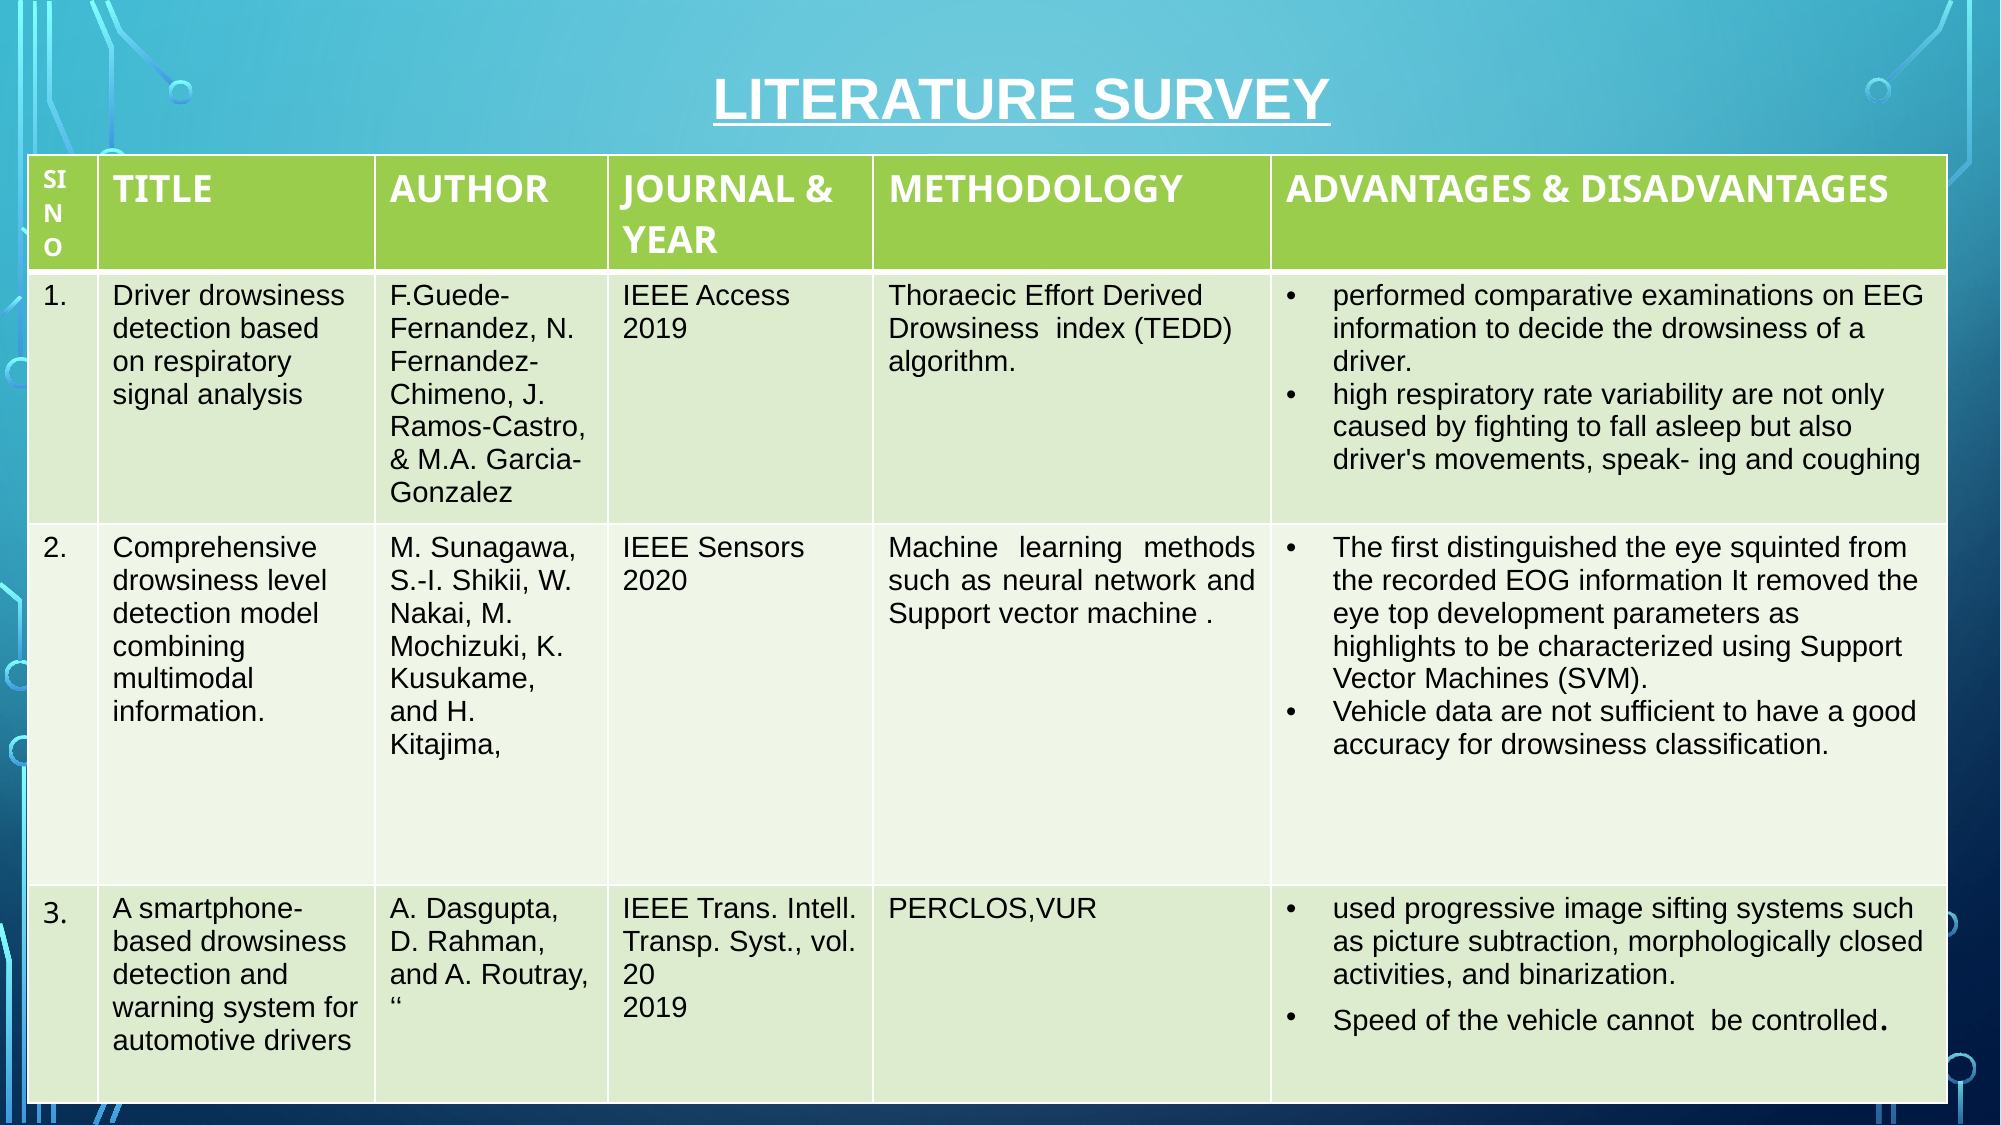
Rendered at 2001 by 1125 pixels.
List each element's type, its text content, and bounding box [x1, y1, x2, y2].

table_header TITLE [99, 156, 374, 269]
table_cell used progressive image sifting systems such as picture subtraction, morphologically closed activities, and binarization. Speed of the vehicle cannot be controlled. [1272, 886, 1946, 1102]
table_header METHODOLOGY [874, 156, 1270, 269]
table_cell IEEE Sensors 2020 [609, 525, 872, 884]
table_header SI NO [29, 156, 97, 269]
table_cell 2. [29, 525, 97, 884]
table_cell Comprehensive drowsiness level detection model combining multimodal information. [99, 525, 374, 884]
title LITERATURE SURVEY [209, 0, 1835, 154]
table_cell M. Sunagawa, S.-I. Shikii, W. Nakai, M. Mochizuki, K. Kusukame, and H. Kitajima, [376, 525, 607, 884]
table_cell Driver drowsiness detection based on respiratory signal analysis [99, 275, 374, 523]
table_header ADVANTAGES & DISADVANTAGES [1272, 156, 1946, 269]
table_cell F.Guede-Fernandez, N. Fernandez-Chimeno, J. Ramos-Castro, & M.A. Garcia- Gonzalez [376, 275, 607, 523]
table_cell 1. [29, 275, 97, 523]
table_cell Thoraecic Effort Derived Drowsiness index (TEDD) algorithm. [874, 275, 1270, 523]
table_cell PERCLOS,VUR [874, 886, 1270, 1102]
table_header AUTHOR [376, 156, 607, 269]
table_cell Machine learning methods such as neural network and Support vector machine . [874, 525, 1270, 884]
table_cell 3. [29, 886, 97, 1102]
table_cell The first distinguished the eye squinted from the recorded EOG information It removed the eye top development parameters as highlights to be characterized using Support Vector Machines (SVM). Vehicle data are not sufficient to have a good accuracy for drowsiness classification. [1272, 525, 1946, 884]
table_cell IEEE Access 2019 [609, 275, 872, 523]
table_cell performed comparative examinations on EEG information to decide the drowsiness of a driver. high respiratory rate variability are not only caused by fighting to fall asleep but also driver's movements, speak- ing and coughing [1272, 275, 1946, 523]
table_header JOURNAL & YEAR [609, 156, 872, 269]
table_cell IEEE Trans. Intell. Transp. Syst., vol. 20 2019 [609, 886, 872, 1102]
table_cell A. Dasgupta, D. Rahman, and A. Routray, ‘‘ [376, 886, 607, 1102]
table_cell A smartphone-based drowsiness detection and warning system for automotive drivers [99, 886, 374, 1102]
